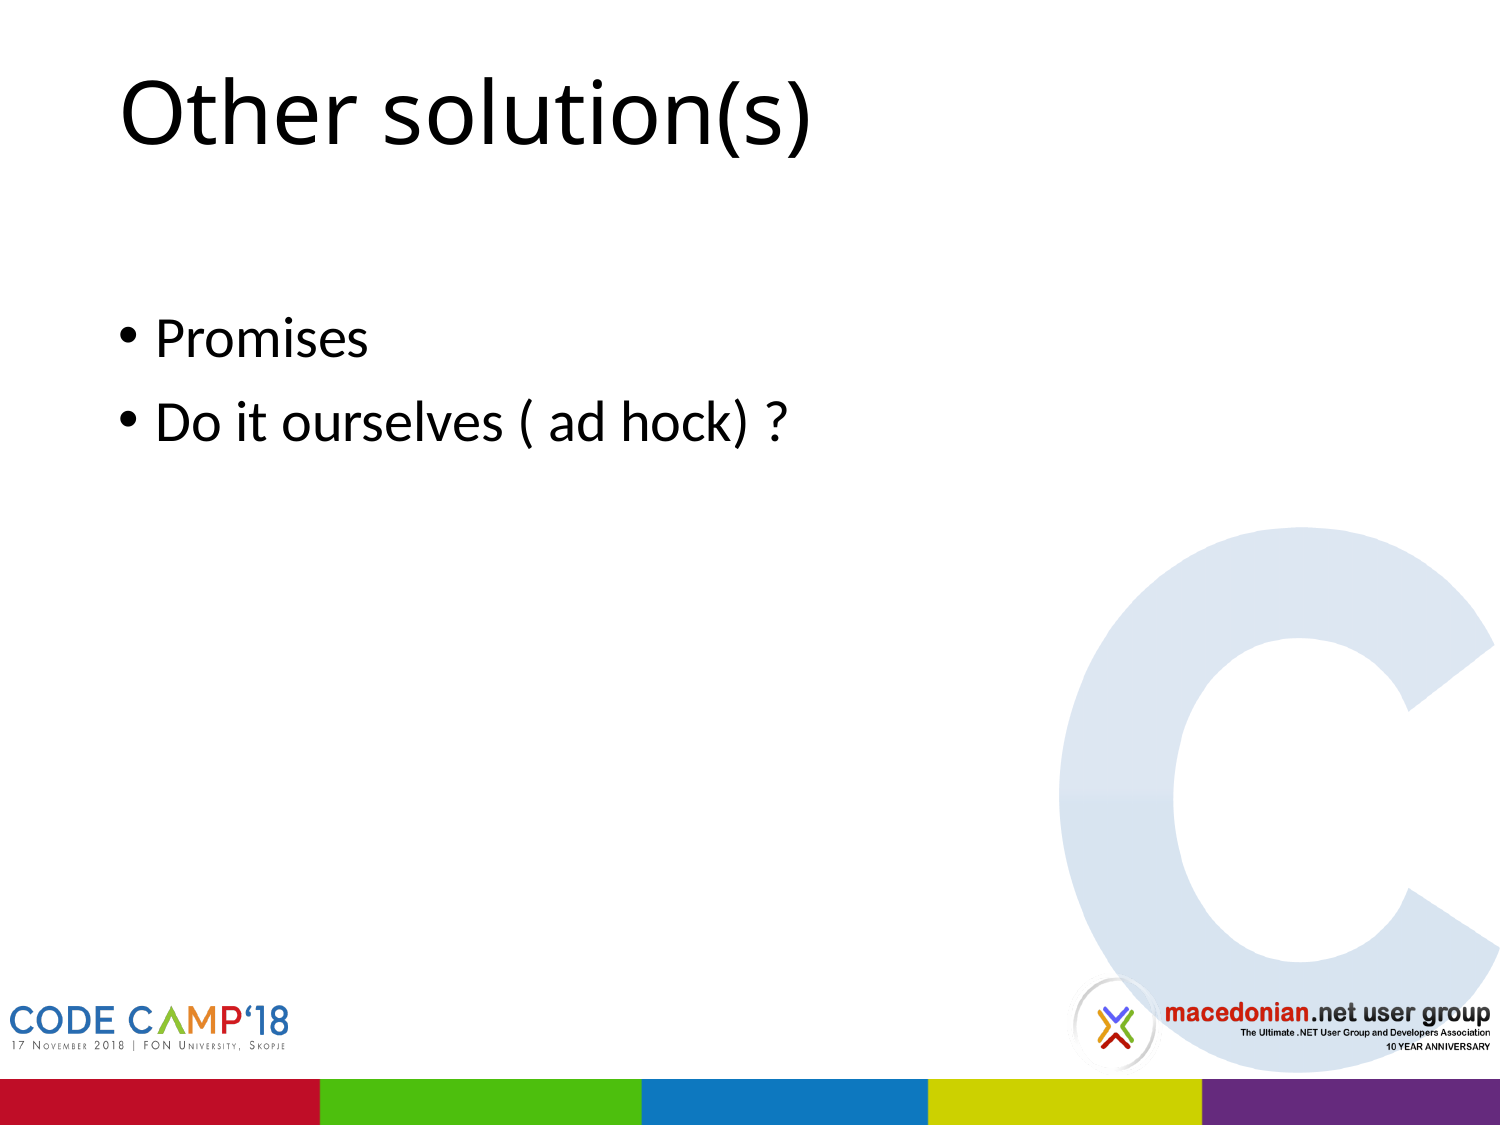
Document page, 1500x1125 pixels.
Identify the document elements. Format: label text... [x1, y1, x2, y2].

title Other solution(s) [103, 59, 1397, 278]
picture [1059, 527, 1500, 1075]
picture [10, 1005, 288, 1051]
list Promises Do it ourselves ( ad hock) ? [103, 299, 1397, 1014]
